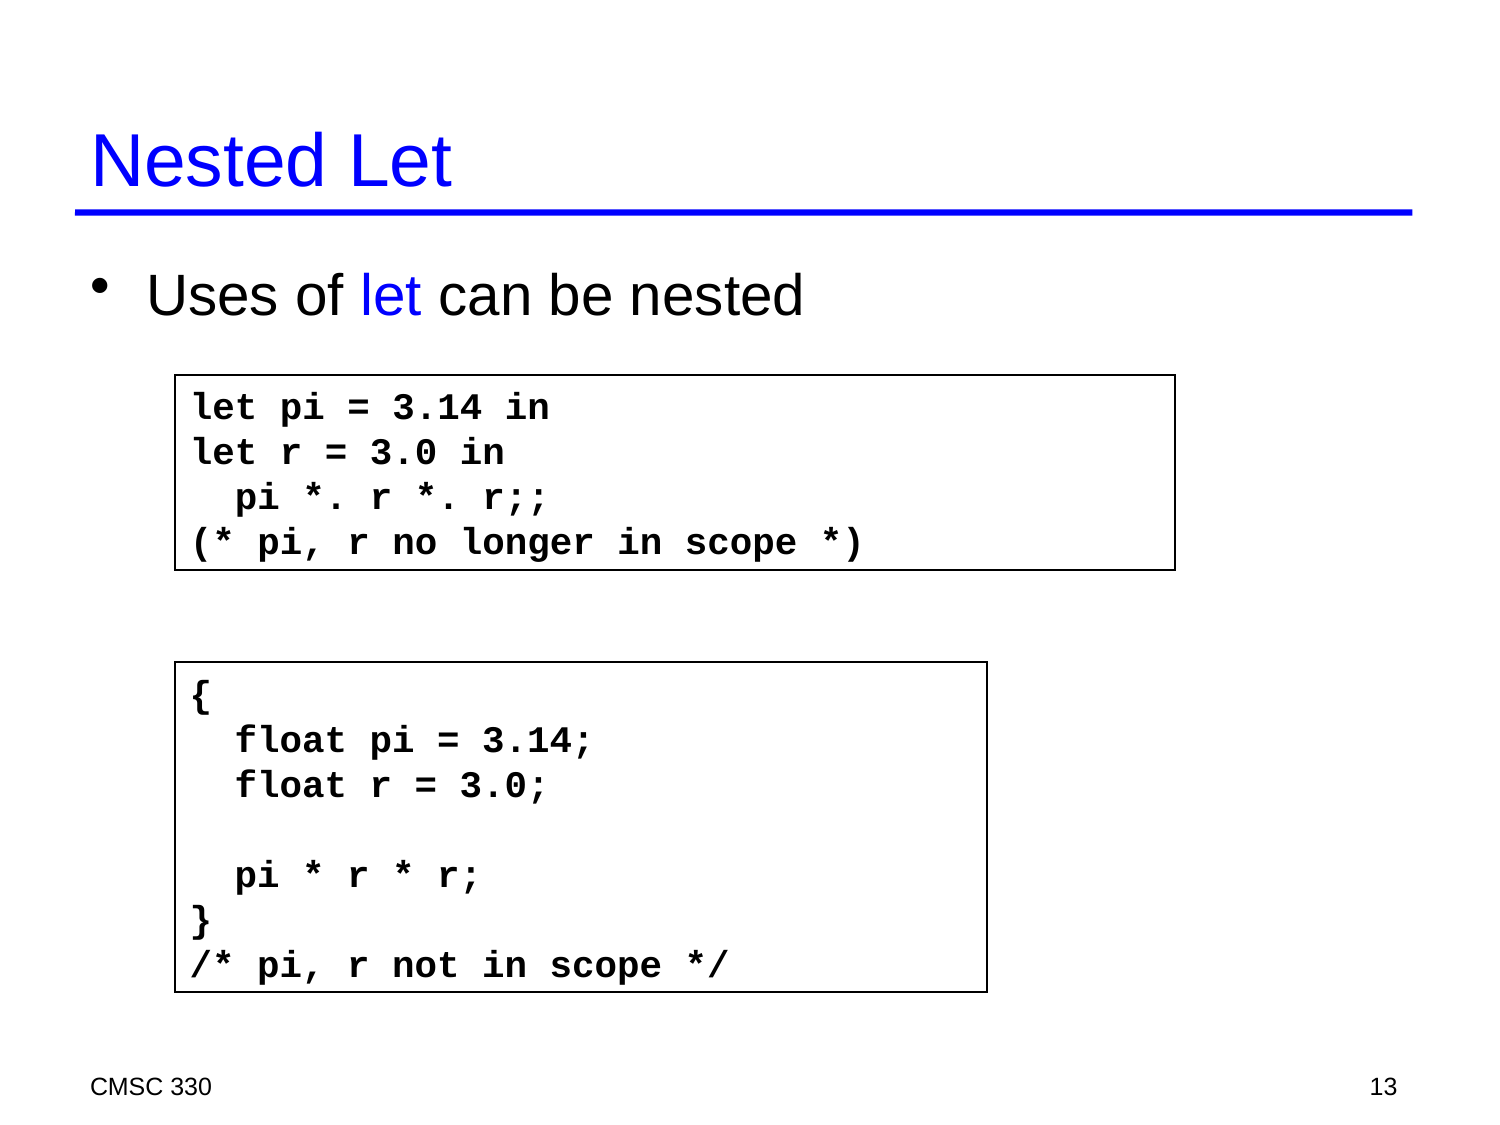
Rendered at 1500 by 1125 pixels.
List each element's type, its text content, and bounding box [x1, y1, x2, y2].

title Nested Let [74, 99, 1413, 213]
list Uses of let can be nested [74, 249, 1413, 1051]
slide_number 13 [1099, 1062, 1413, 1101]
text_box { float pi = 3.14; float r = 3.0; pi * r * r; } /* pi, r not in scope */ [174, 662, 988, 993]
text_box let pi = 3.14 in let r = 3.0 in pi *. r *. r;; (* pi, r no longer in scope *) [174, 374, 1175, 570]
footer CMSC 330 [74, 1062, 988, 1101]
